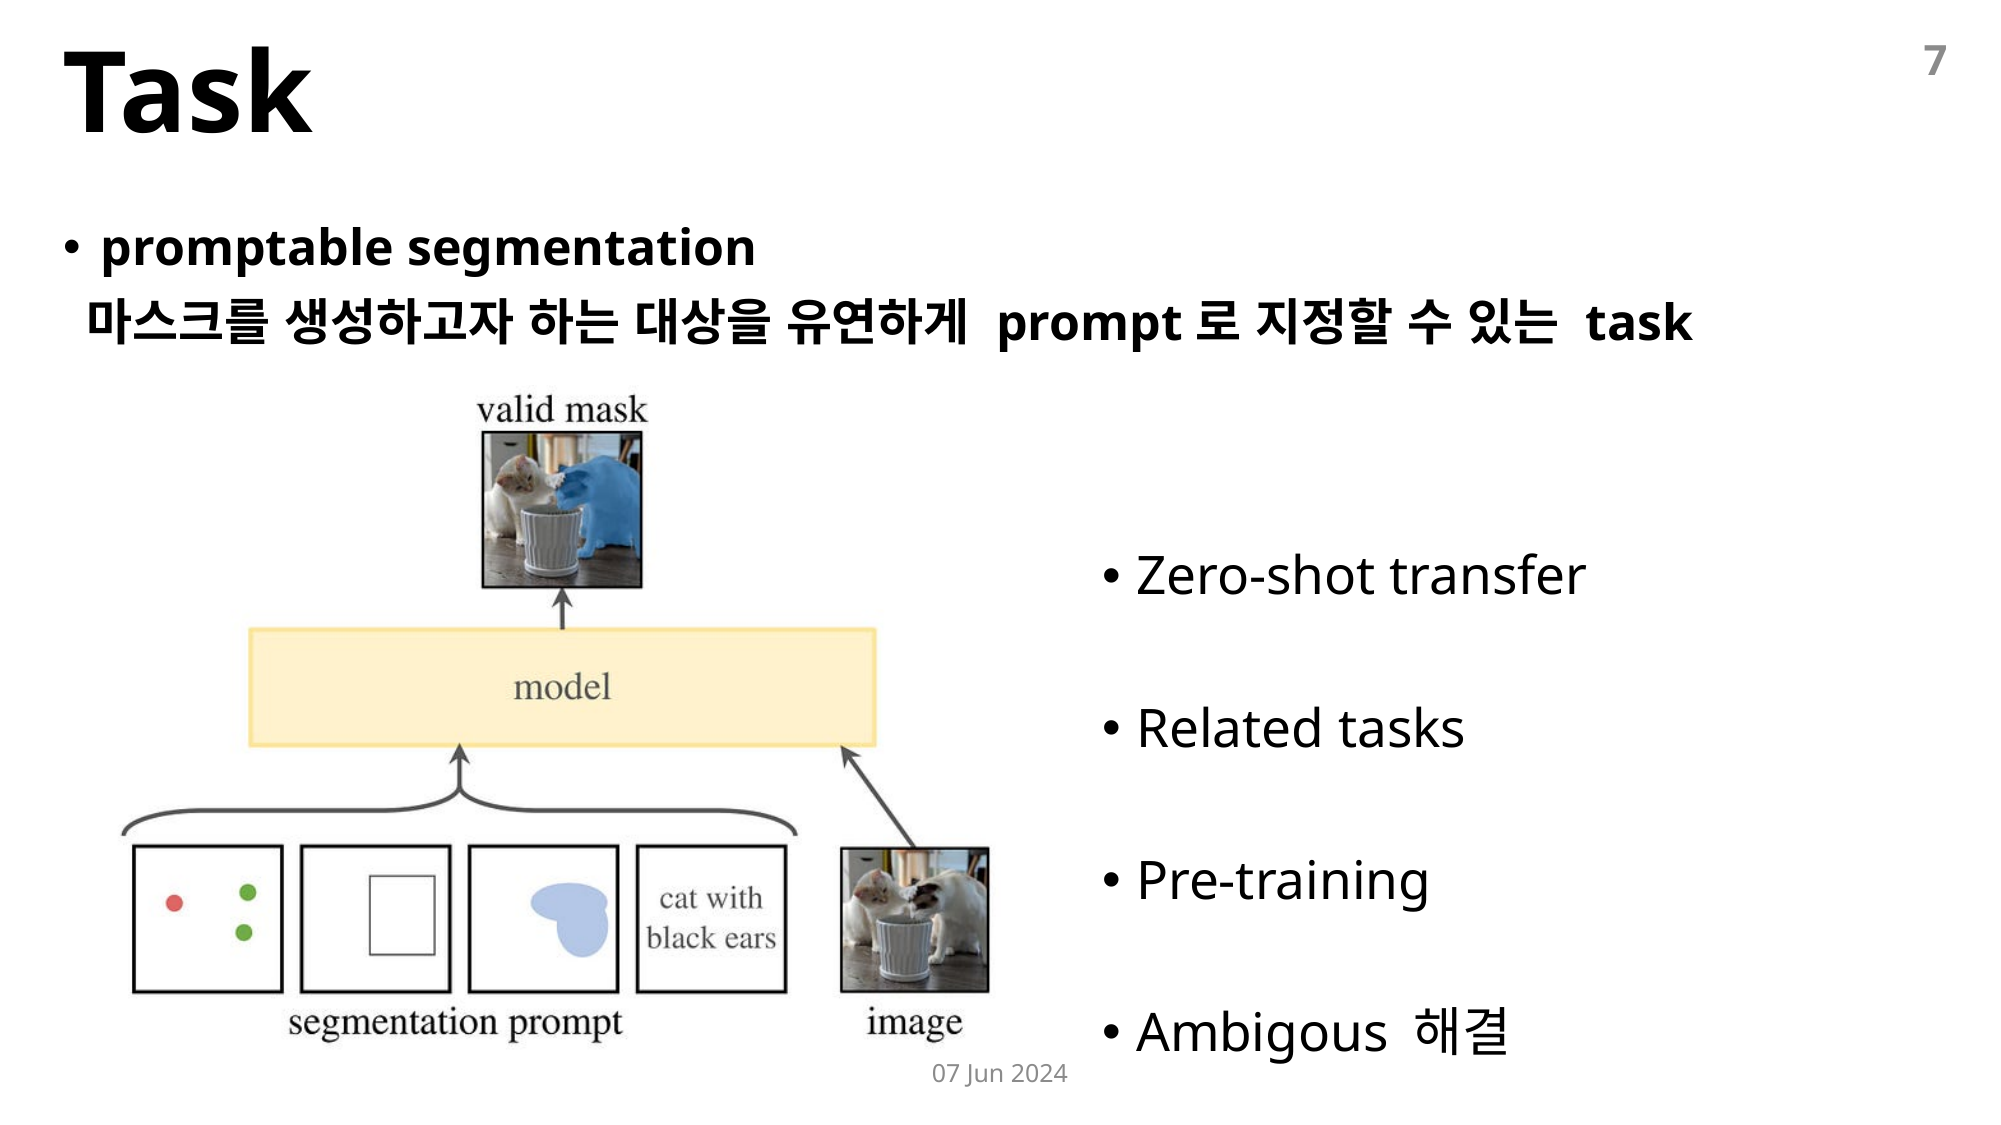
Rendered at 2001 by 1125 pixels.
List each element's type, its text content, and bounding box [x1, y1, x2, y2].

footer 07 Jun 2024 [662, 1042, 1338, 1103]
text_box Task [48, 12, 1367, 163]
picture [108, 385, 1001, 1056]
text_box Zero-shot transfer Related tasks Pre-training Ambigous 해결 [1087, 307, 1938, 1073]
text_box promptable segmentation 마스크를 생성하고자 하는 대상을 유연하게 prompt로 지정할 수 있는 task [48, 214, 1791, 929]
text_box 7 [1512, 28, 1963, 89]
